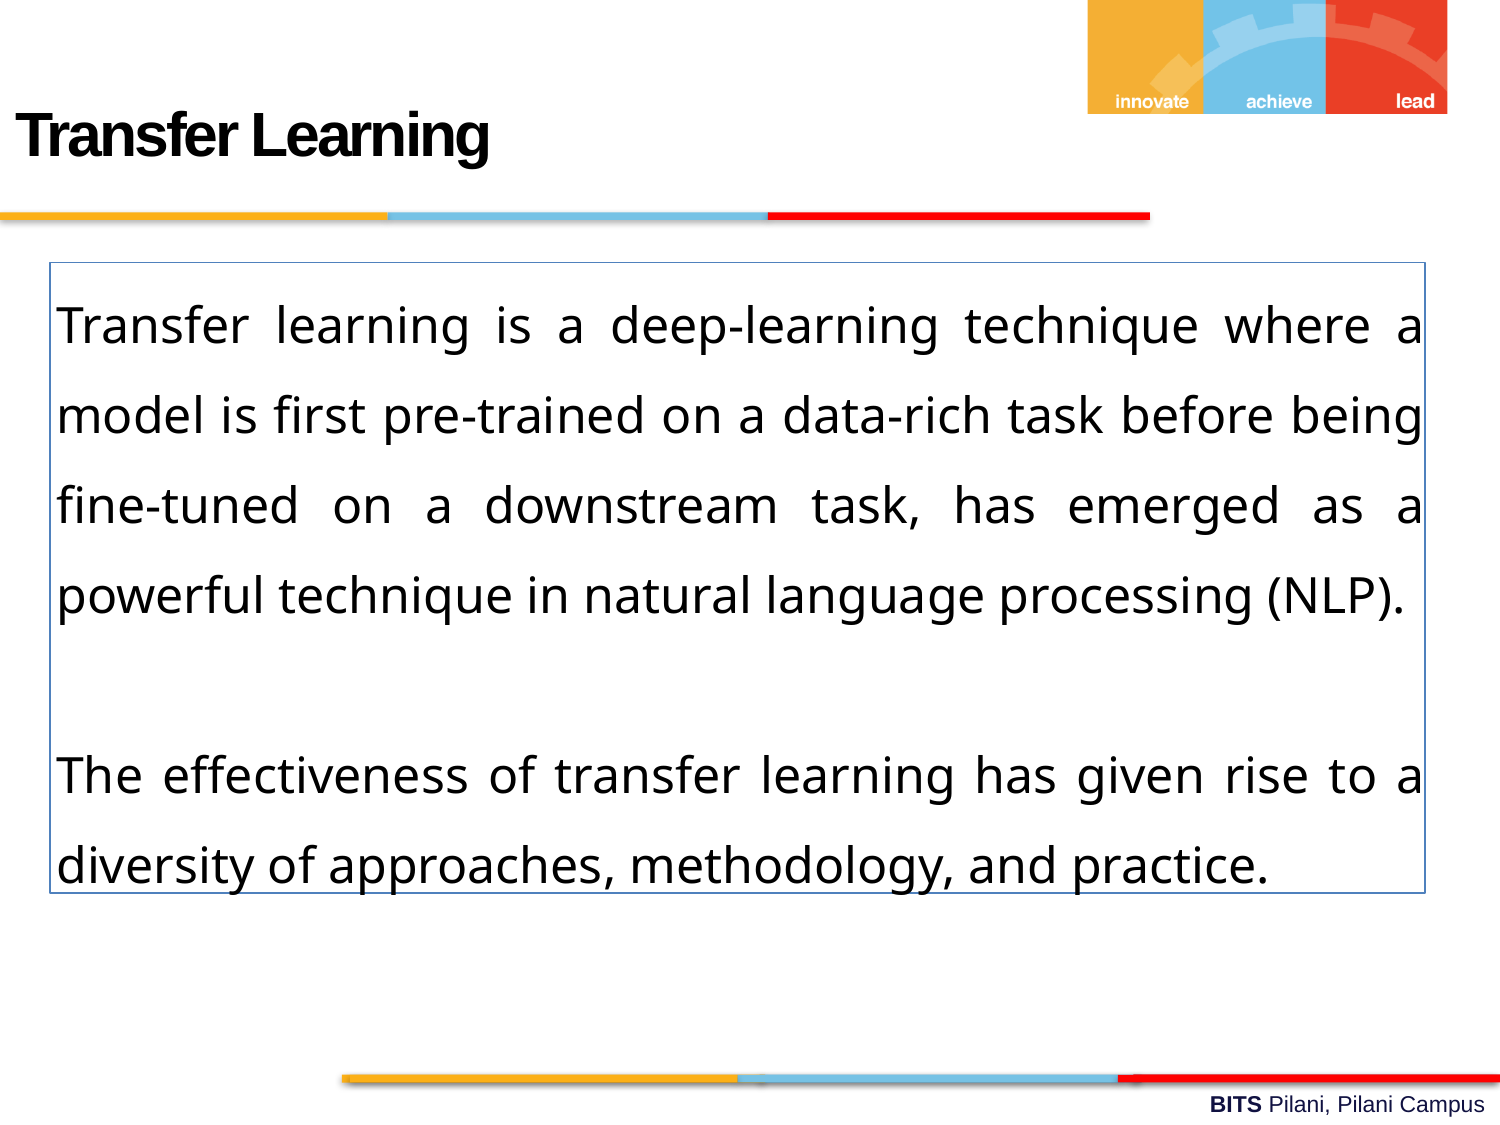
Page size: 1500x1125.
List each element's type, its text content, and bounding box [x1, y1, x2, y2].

text_box Transfer learning is a deep-learning technique where a model is first pre-trained on a data-rich task before being fine-tuned on a downstream task, has emerged as a powerful technique in natural language processing (NLP). The effectiveness of transfer learning has given rise to a diversity of approaches, methodology, and practice. [50, 262, 1425, 894]
picture [1087, 0, 1448, 114]
list Transfer Learning [0, 37, 1100, 225]
